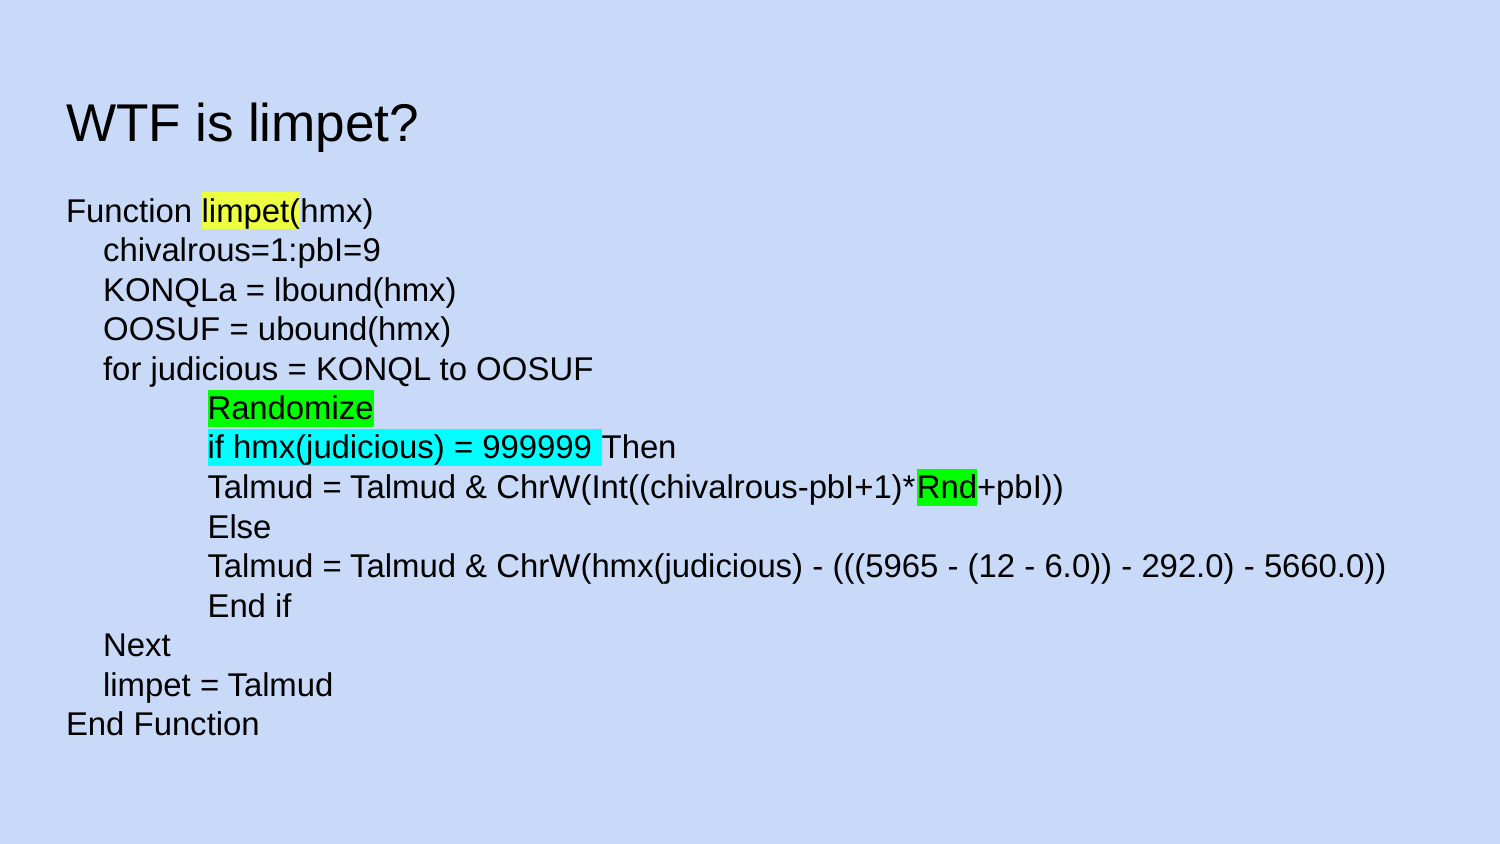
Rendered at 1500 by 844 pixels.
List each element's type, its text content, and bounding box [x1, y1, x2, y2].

list Function limpet(hmx) chivalrous=1:pbI=9 KONQLa = lbound(hmx) OOSUF = ubound(hmx) for judicious = KONQL to OOSUF Randomize if hmx(judicious) = 999999 Then Talmud = Talmud & ChrW(Int((chivalrous-pbI+1)*Rnd+pbI)) Else Talmud = Talmud & ChrW(hmx(judicious) - (((5965 - (12 - 6.0)) - 292.0) - 5660.0)) End if Next limpet = Talmud End Function [51, 189, 1449, 750]
title WTF is limpet? [51, 72, 1449, 167]
